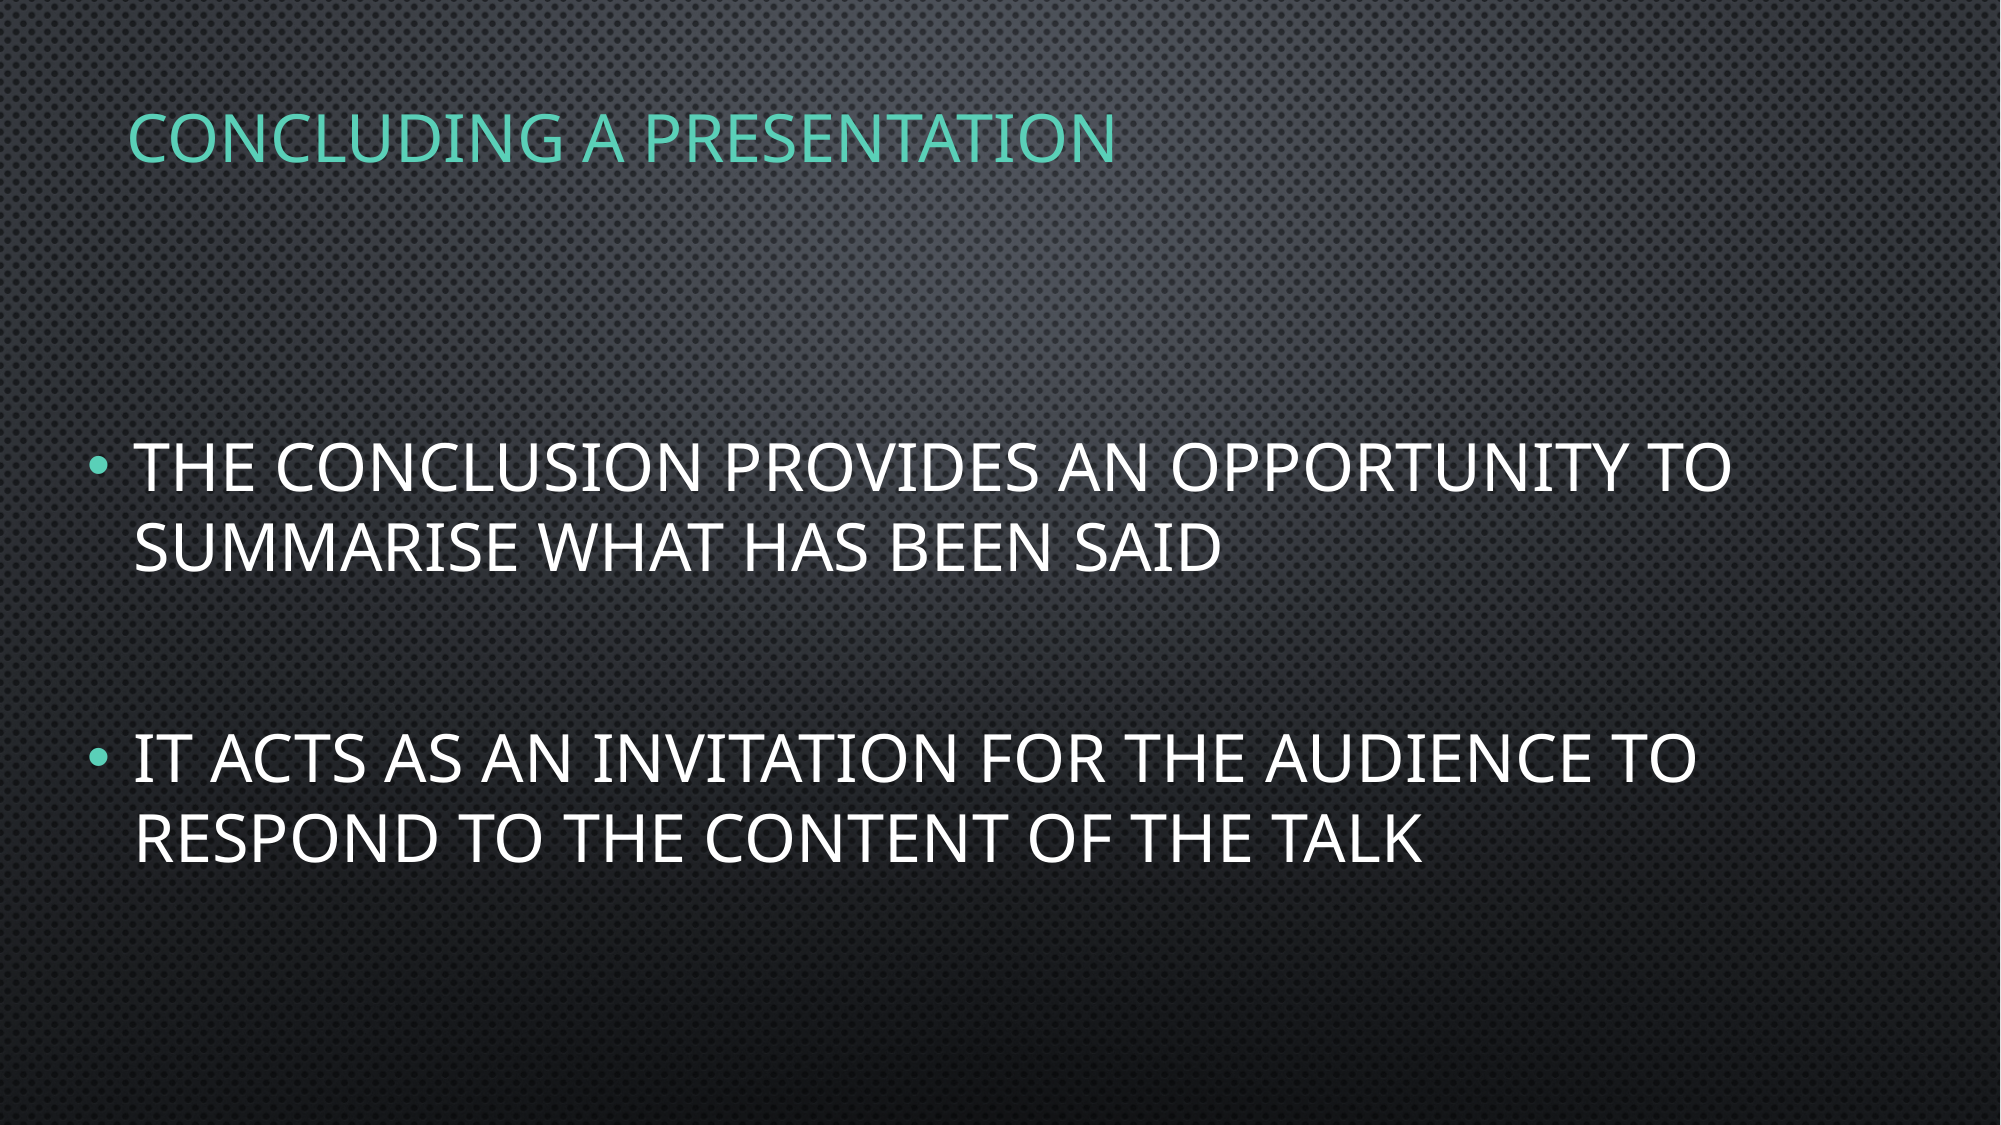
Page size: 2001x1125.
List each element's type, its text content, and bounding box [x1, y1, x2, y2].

title Concluding a presentation [111, 16, 1969, 254]
list The conclusion provides an opportunity to summarise what has been said It acts as an invitation for the audience to respond to the content of the talk [71, 224, 1937, 1100]
